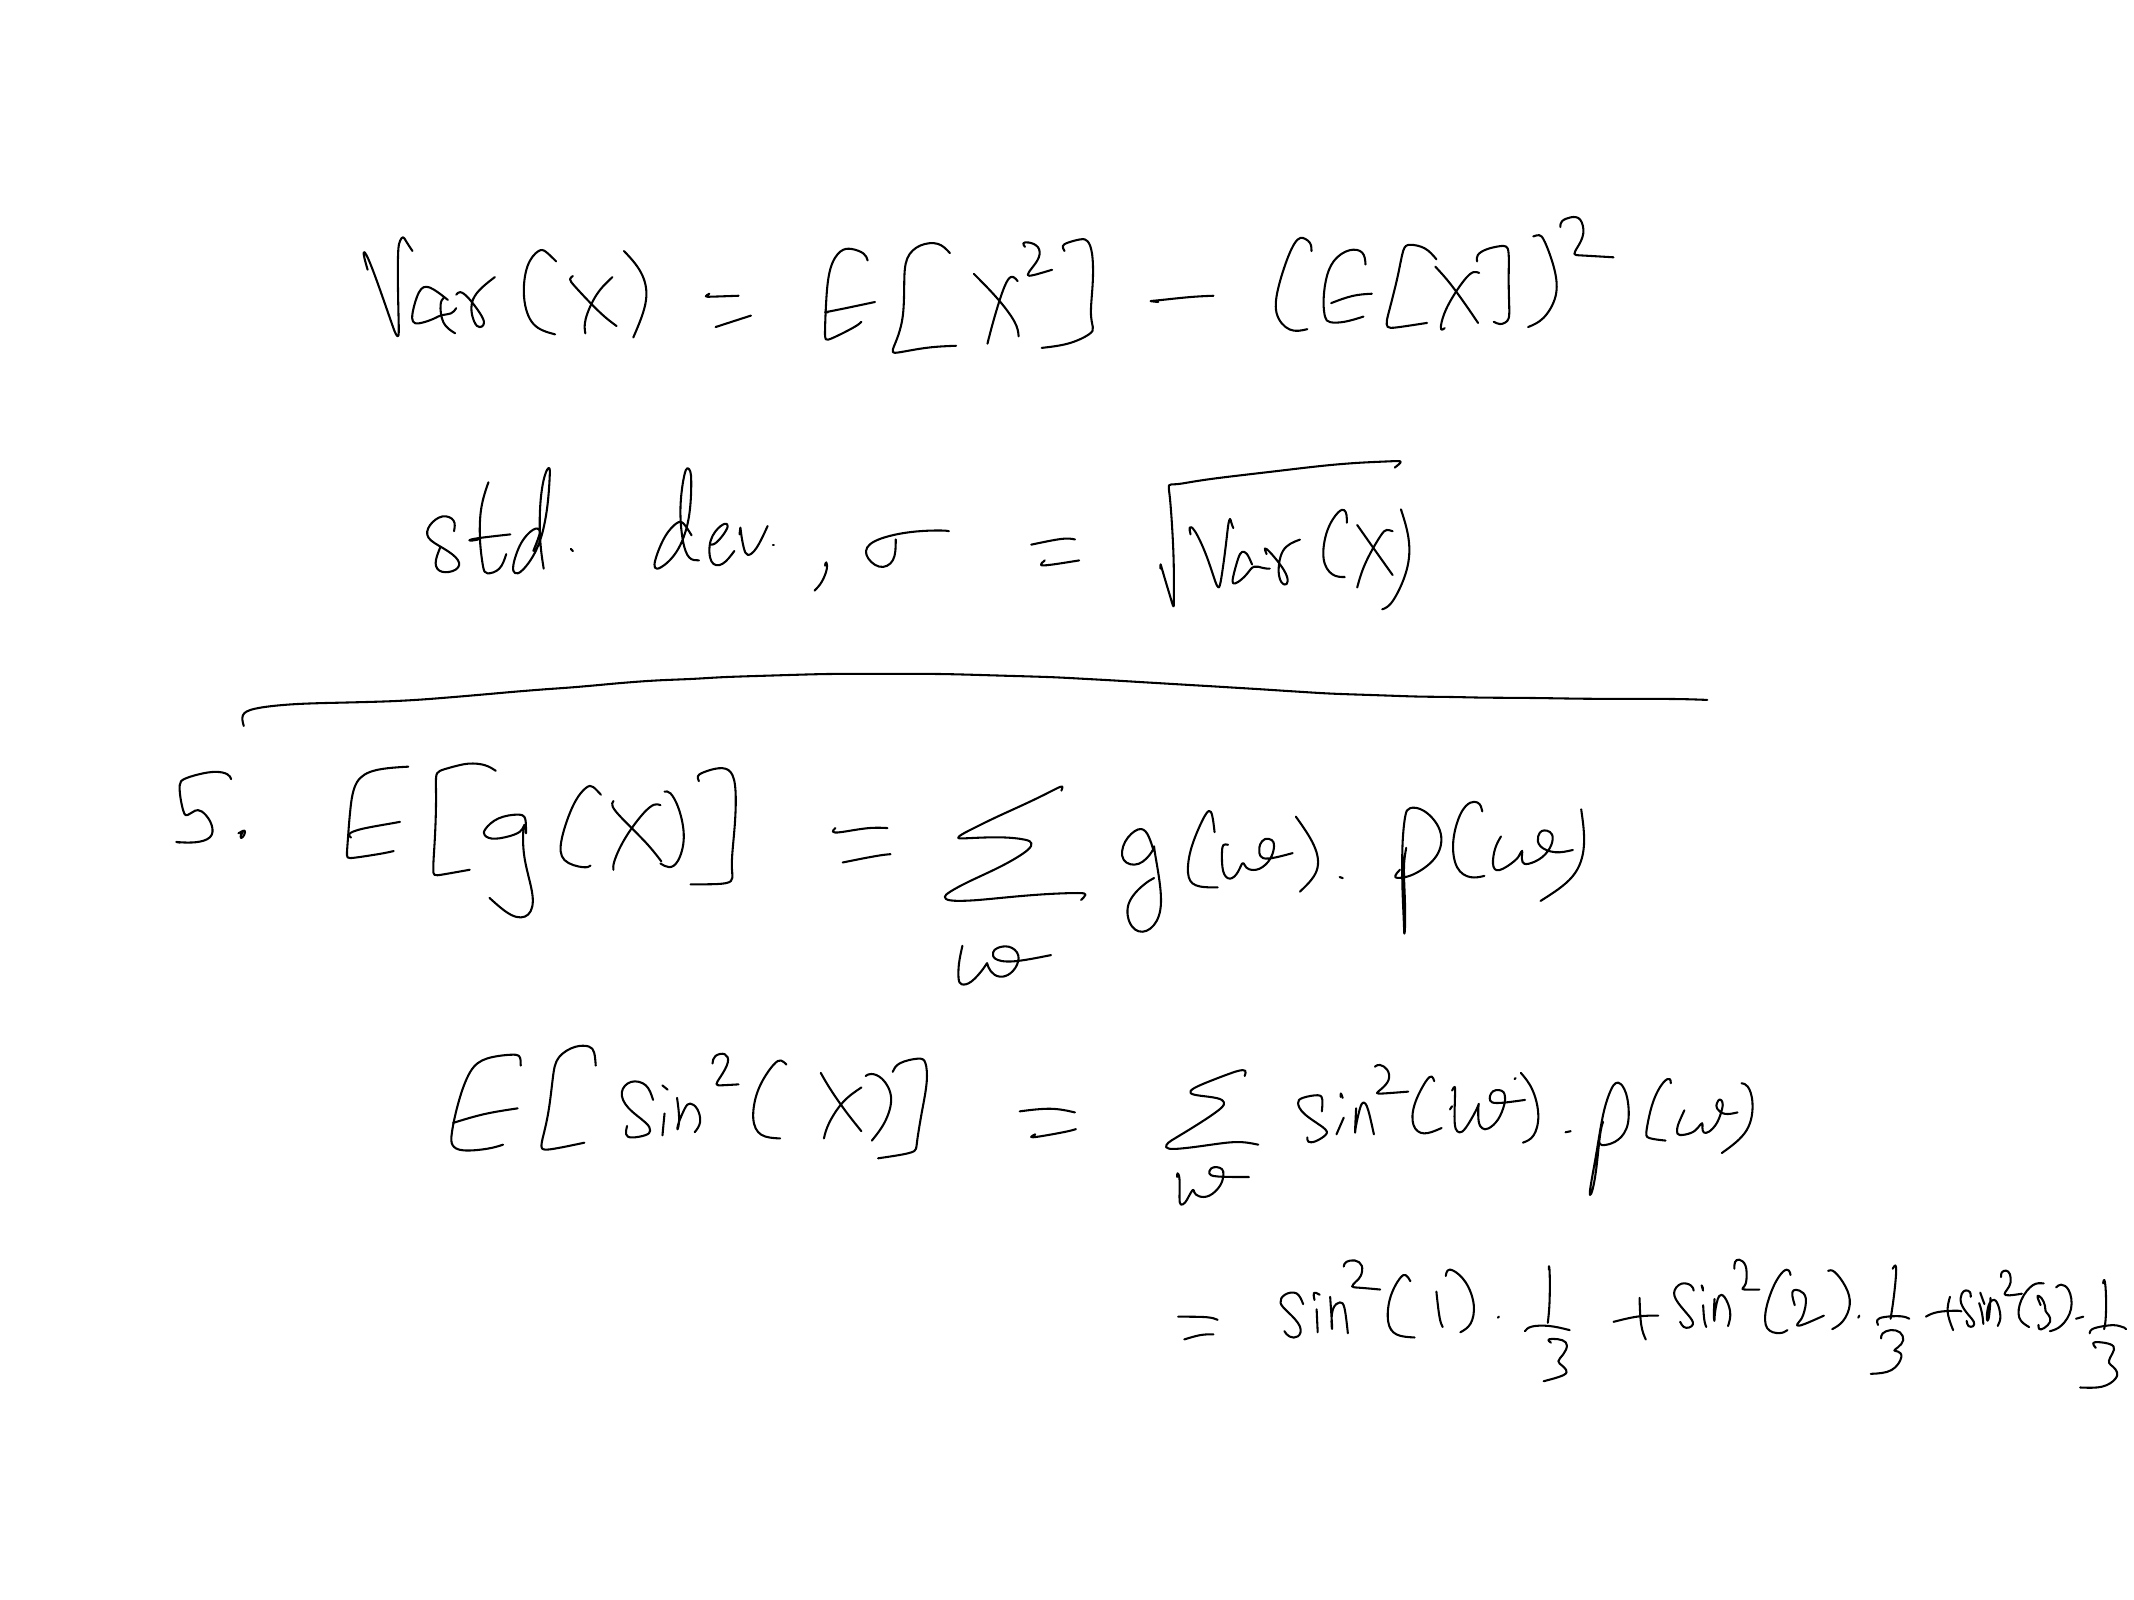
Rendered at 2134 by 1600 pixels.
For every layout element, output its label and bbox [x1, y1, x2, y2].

text_box [176, 216, 2127, 1388]
